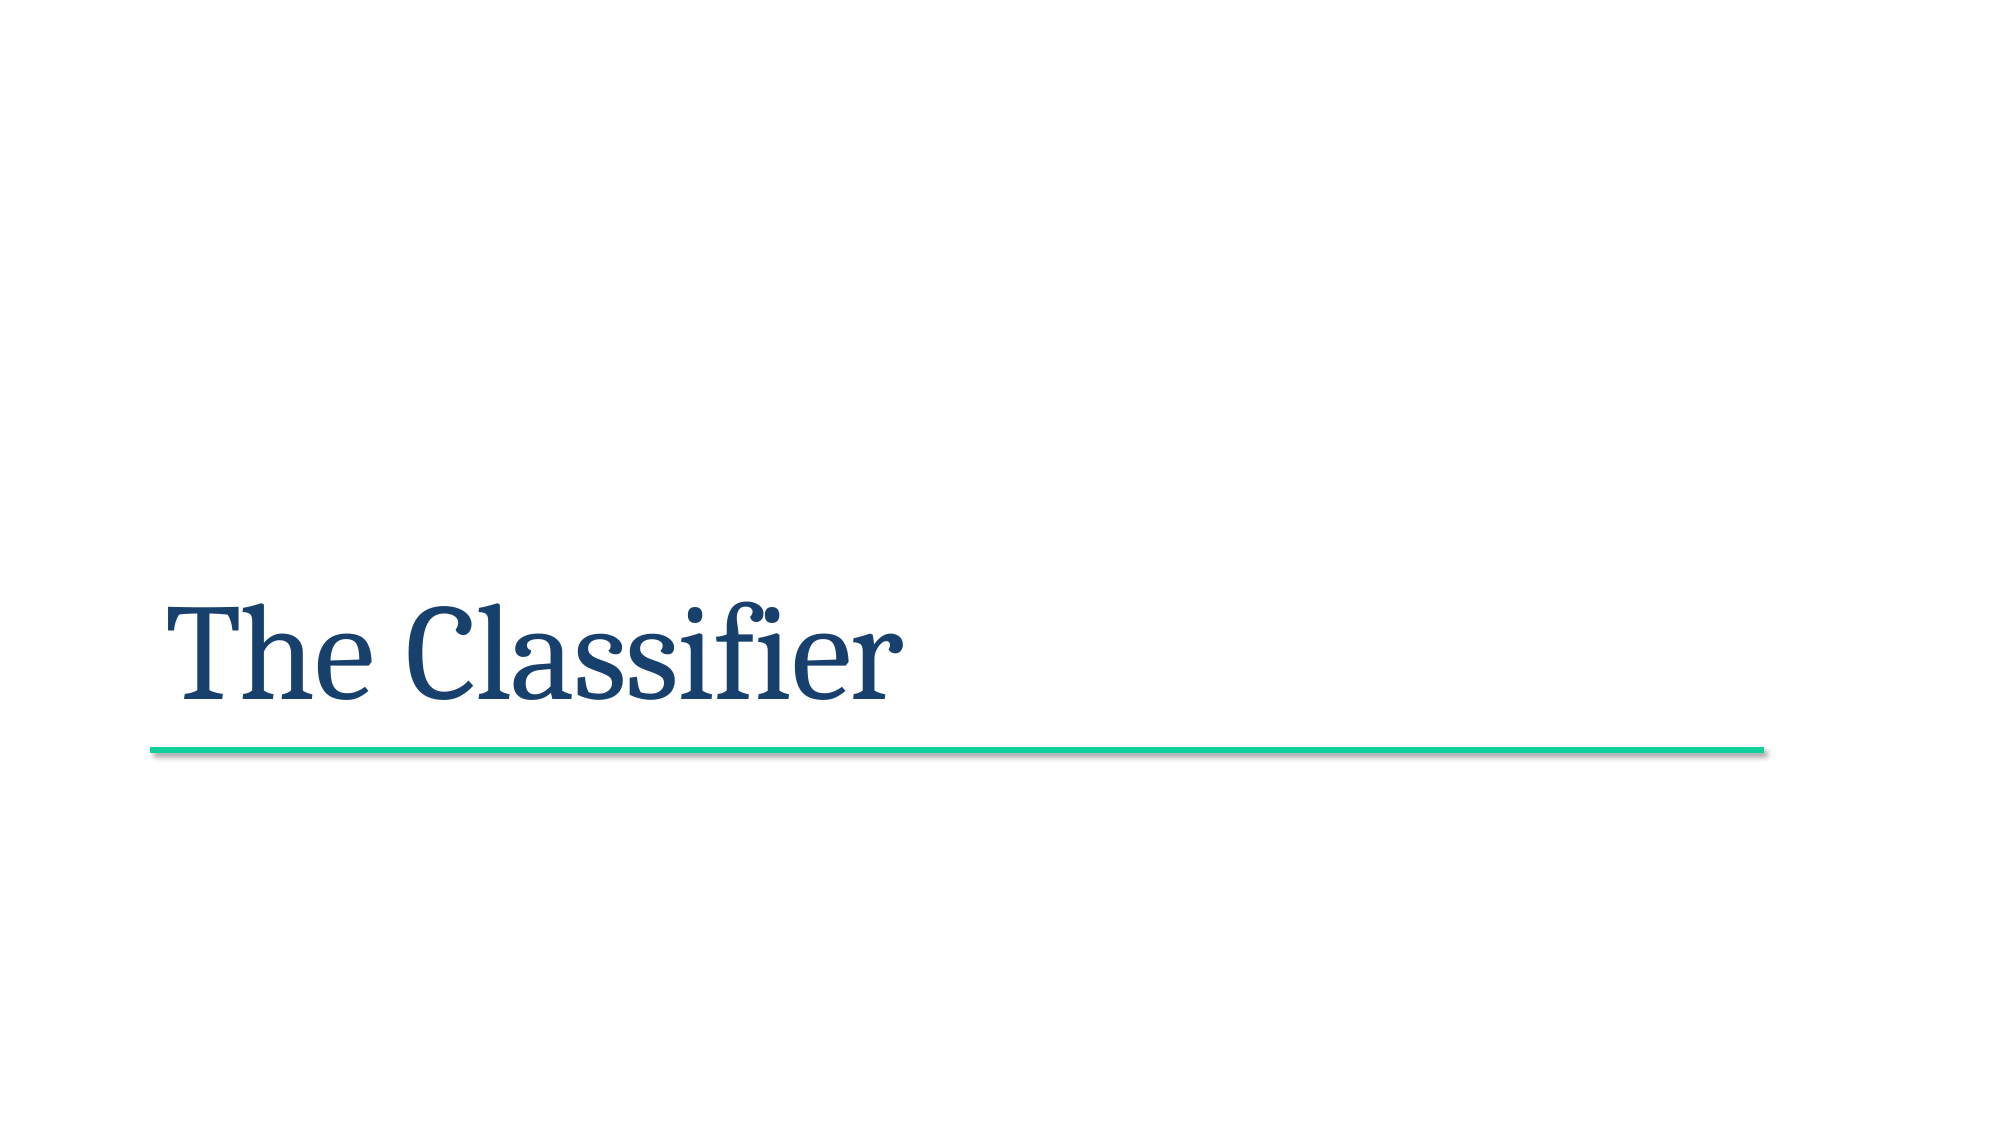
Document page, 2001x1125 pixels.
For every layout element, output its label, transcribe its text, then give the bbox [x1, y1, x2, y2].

picture [145, 742, 1780, 766]
text_box The Classifier [162, 561, 938, 727]
